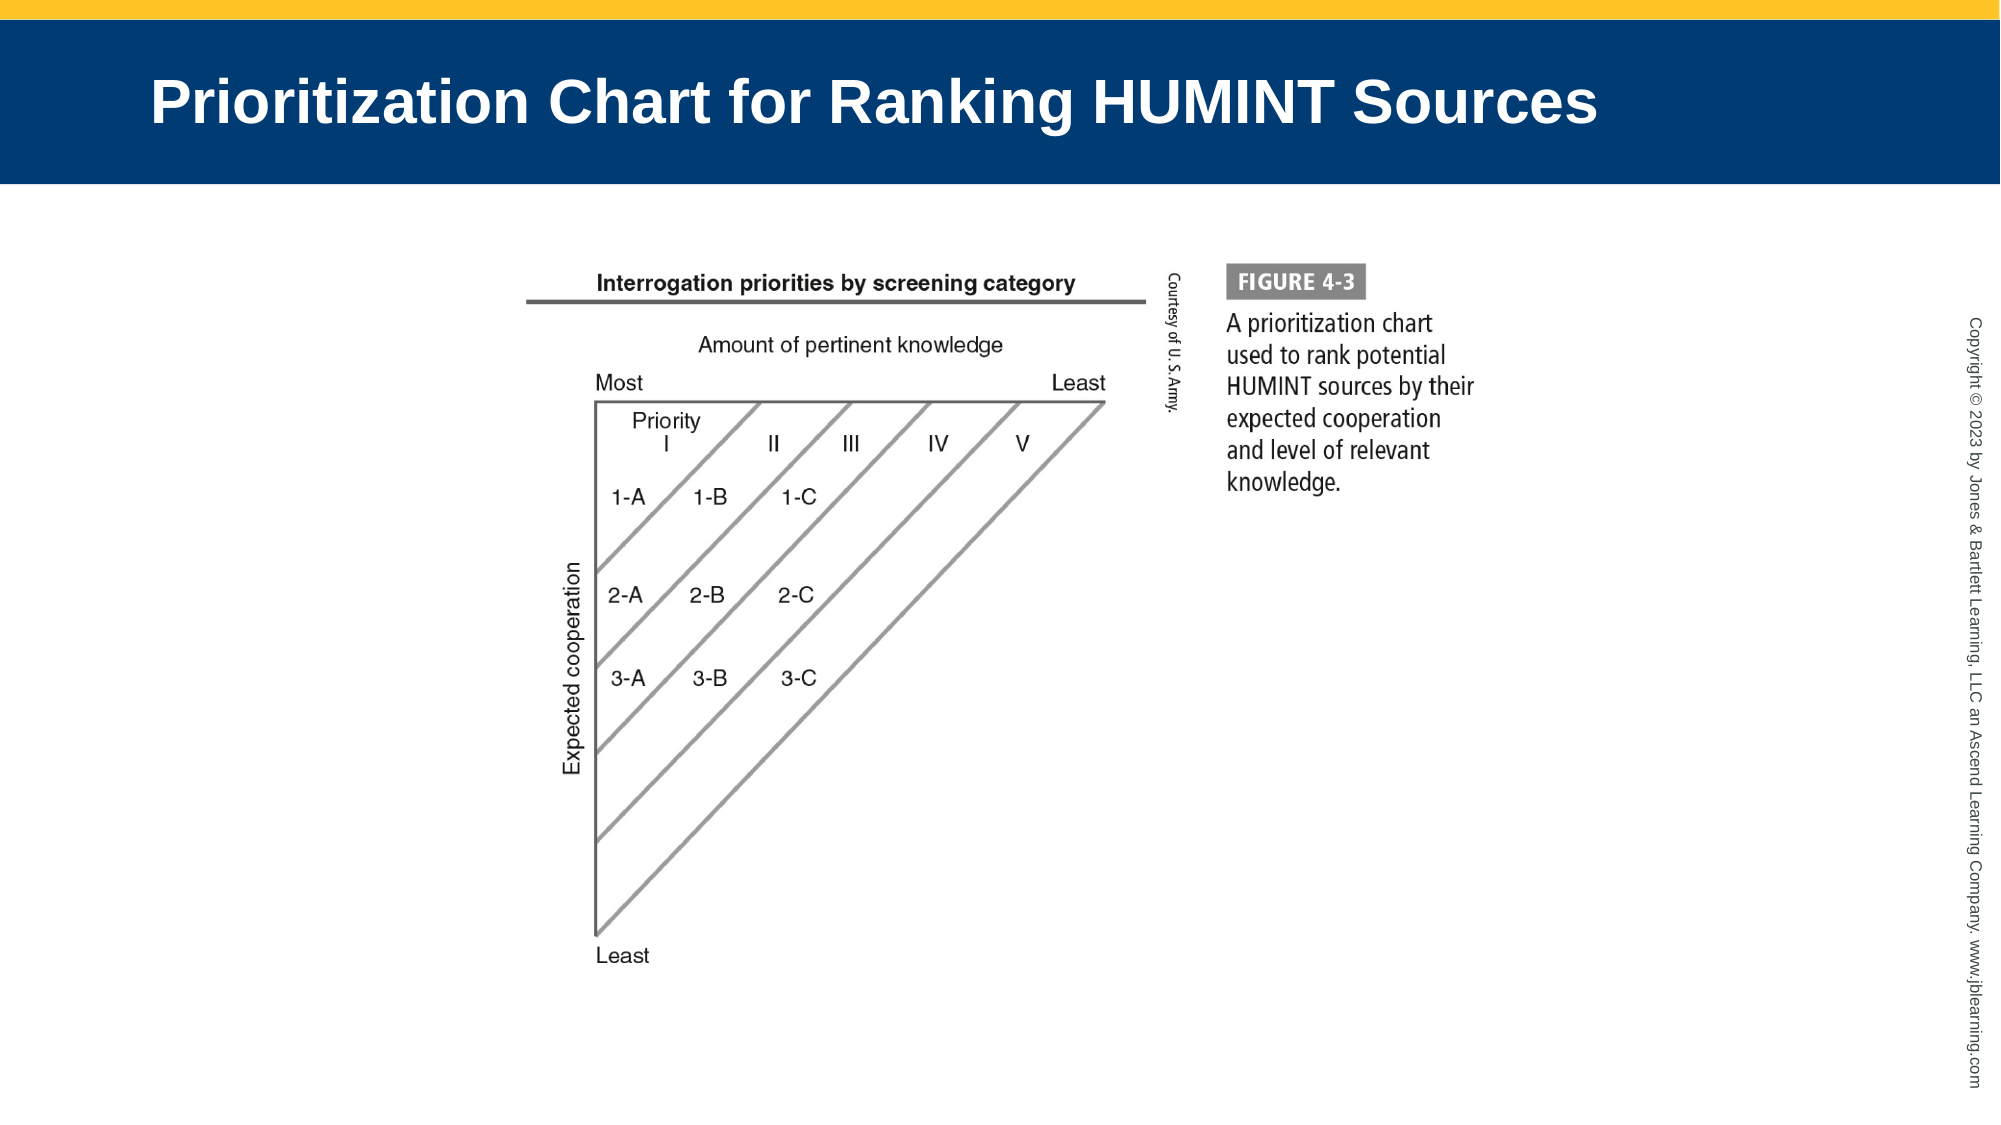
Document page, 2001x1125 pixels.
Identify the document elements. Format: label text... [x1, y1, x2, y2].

title Prioritization Chart for Ranking HUMINT Sources [0, 19, 2000, 185]
picture [525, 263, 1474, 963]
